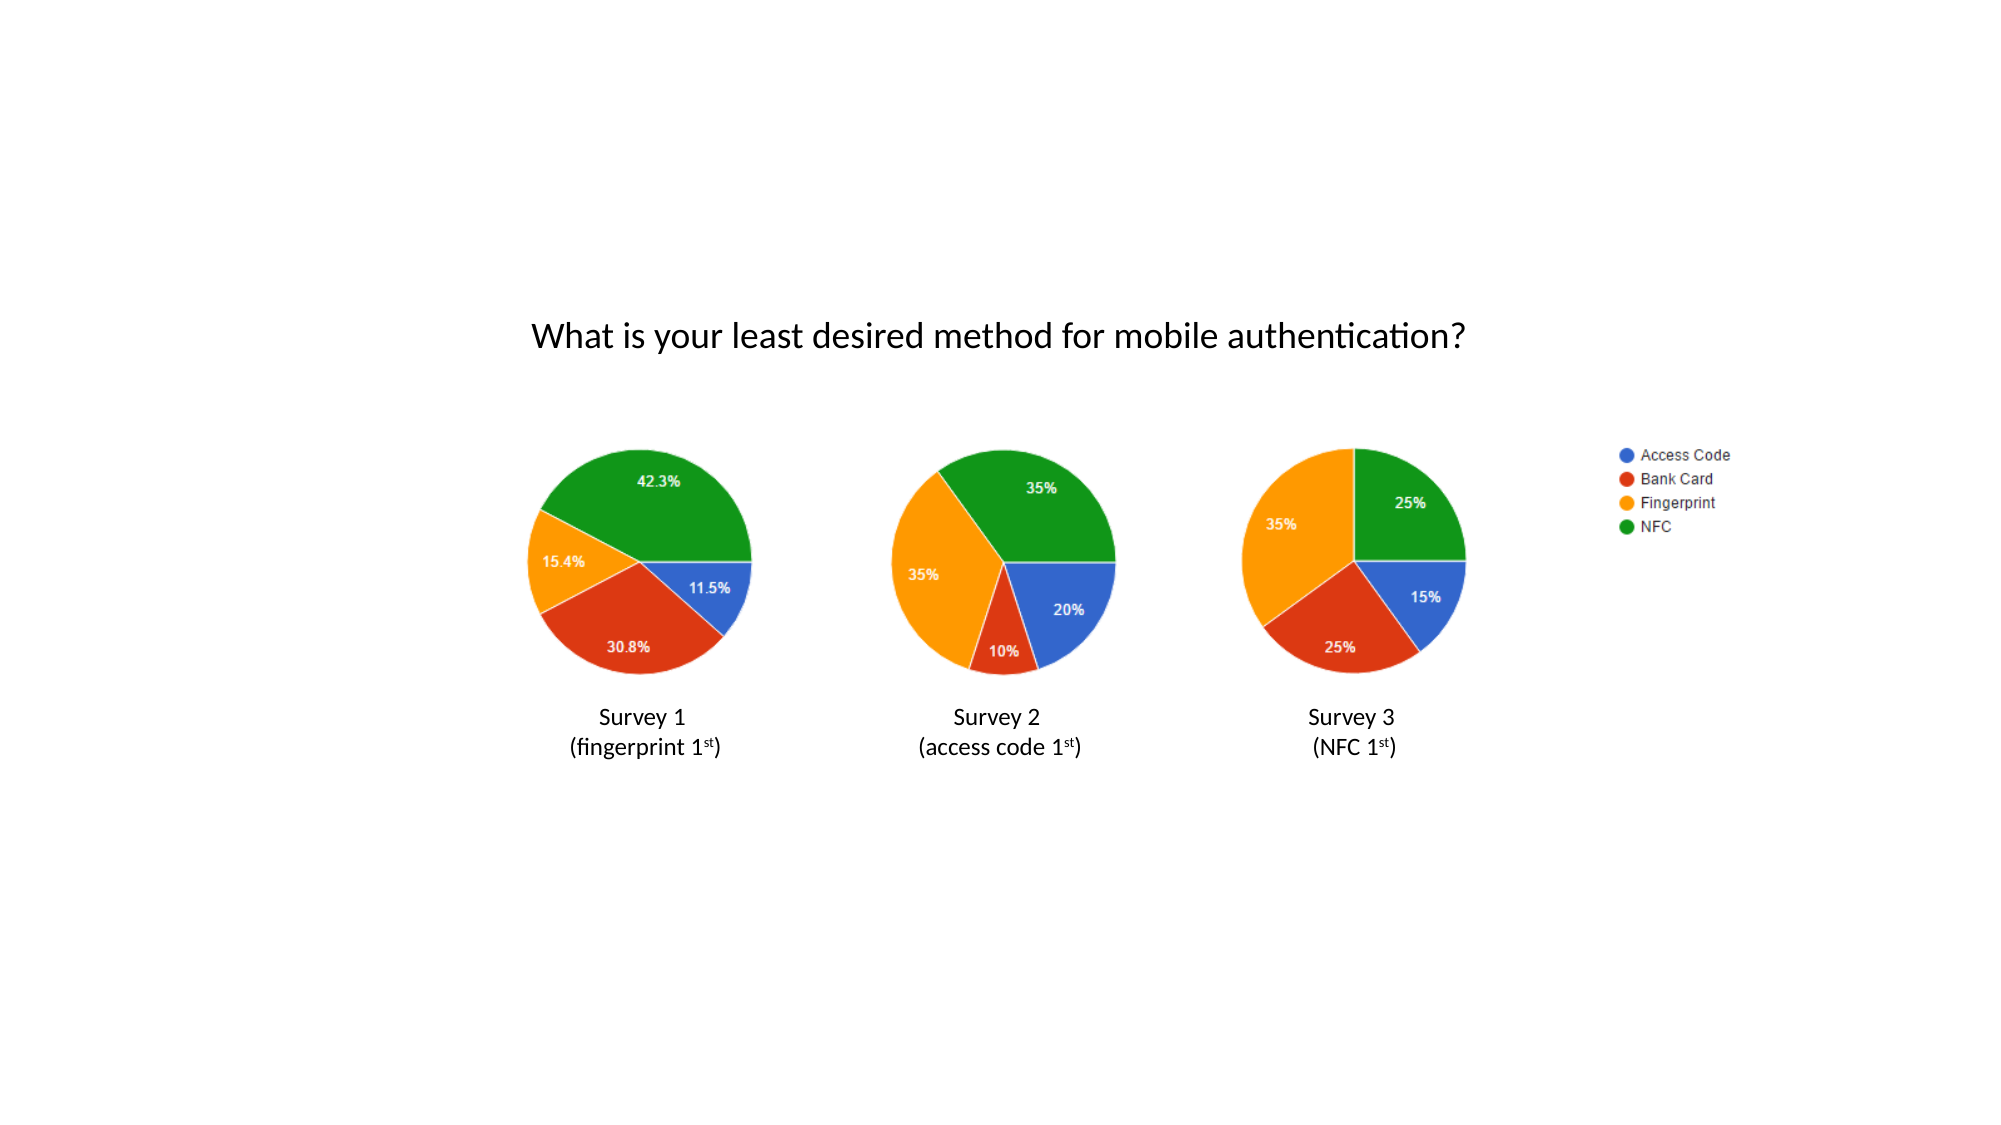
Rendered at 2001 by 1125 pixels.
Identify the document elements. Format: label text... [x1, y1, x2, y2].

text_box Survey 2 (access code 1st) [893, 698, 1107, 768]
text_box What is your least desired method for mobile authentication? [516, 304, 1538, 364]
picture [512, 419, 775, 690]
picture [1225, 423, 1746, 694]
picture [870, 427, 1139, 698]
text_box Survey 1 (fingerprint 1st) [538, 693, 753, 768]
text_box Survey 3 (NFC 1st) [1247, 694, 1462, 768]
